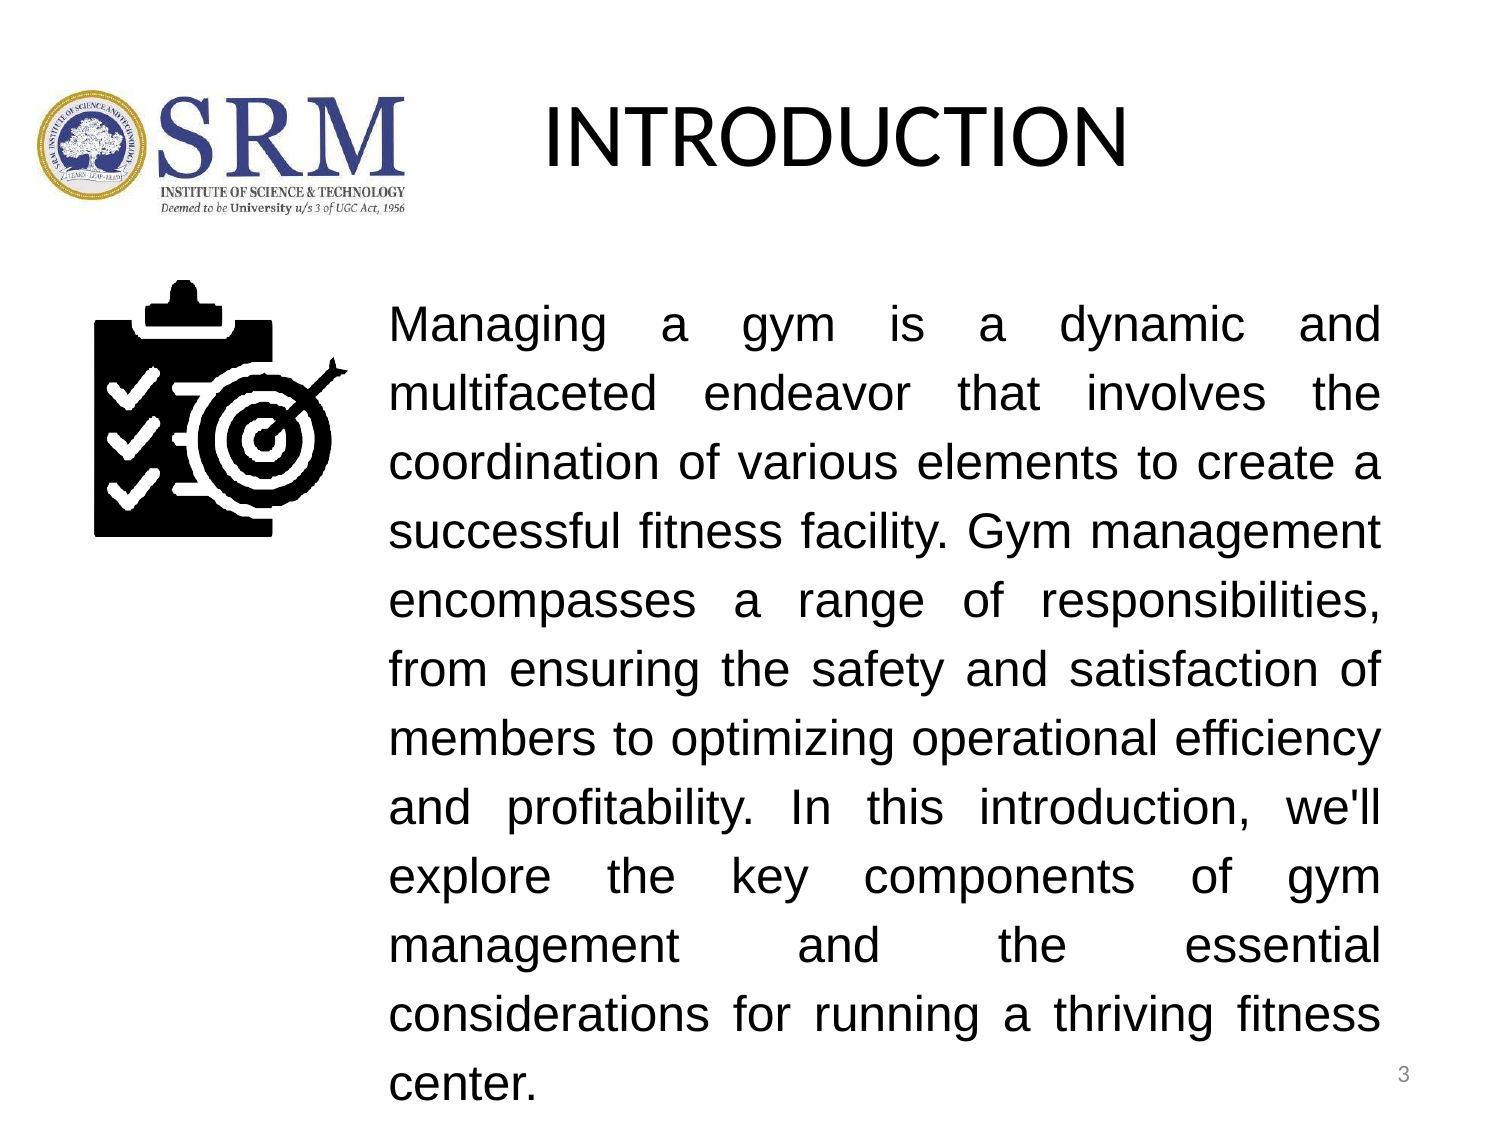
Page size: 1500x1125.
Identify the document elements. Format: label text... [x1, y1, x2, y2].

title INTRODUCTION [161, 80, 1500, 268]
text_box Managing a gym is a dynamic and multifaceted endeavor that involves the coordination of various elements to create a successful fitness facility. Gym management encompasses a range of responsibilities, from ensuring the safety and satisfaction of members to optimizing operational efficiency and profitability. In this introduction, we'll explore the key components of gym management and the essential considerations for running a thriving fitness center. [349, 267, 1425, 1125]
picture [37, 90, 405, 215]
picture [94, 279, 348, 537]
